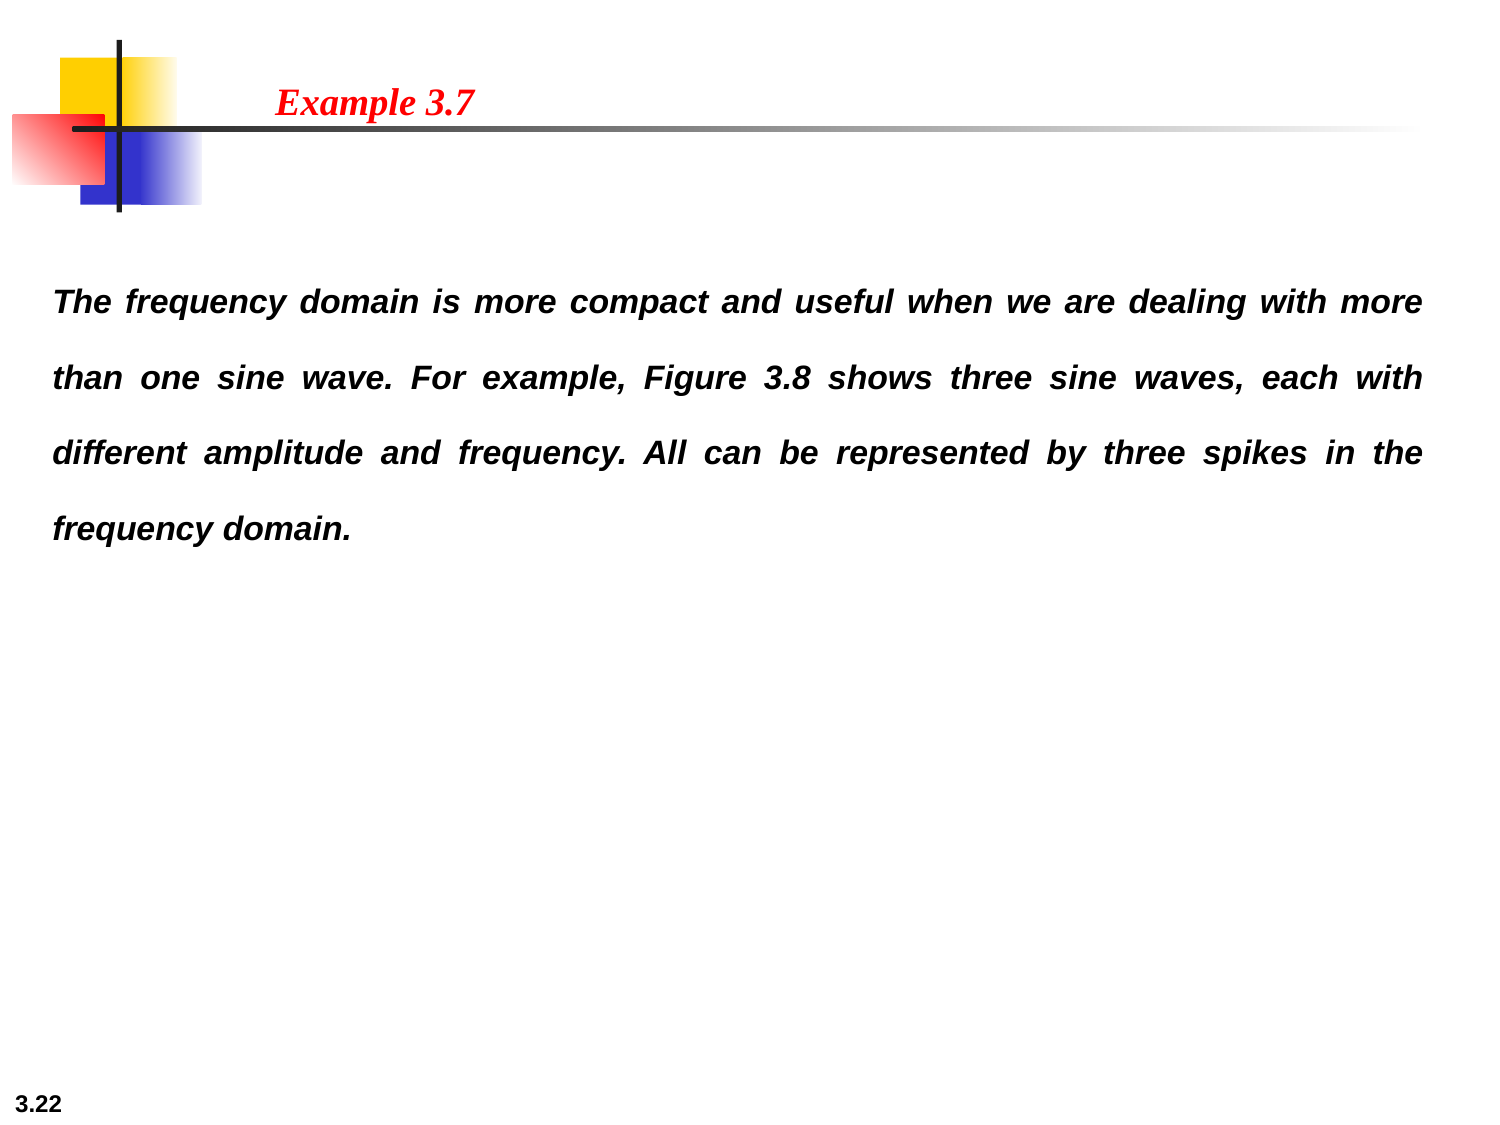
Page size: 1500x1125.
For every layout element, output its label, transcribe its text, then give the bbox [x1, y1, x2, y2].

text_box Example 3.7 [260, 29, 490, 131]
text_box [116, 39, 122, 125]
text_box [72, 126, 79, 132]
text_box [80, 126, 202, 205]
text_box [12, 114, 105, 185]
text_box [202, 126, 1423, 132]
text_box The frequency domain is more compact and useful when we are dealing with more than one sine wave. For example, Figure 3.8 shows three sine waves, each with different amplitude and frequency. All can be represented by three spikes in the frequency domain. [37, 237, 1438, 555]
text_box [122, 57, 177, 125]
text_box [60, 57, 116, 125]
slide_number 3.22 [0, 1049, 313, 1125]
text_box [24, 237, 1475, 863]
